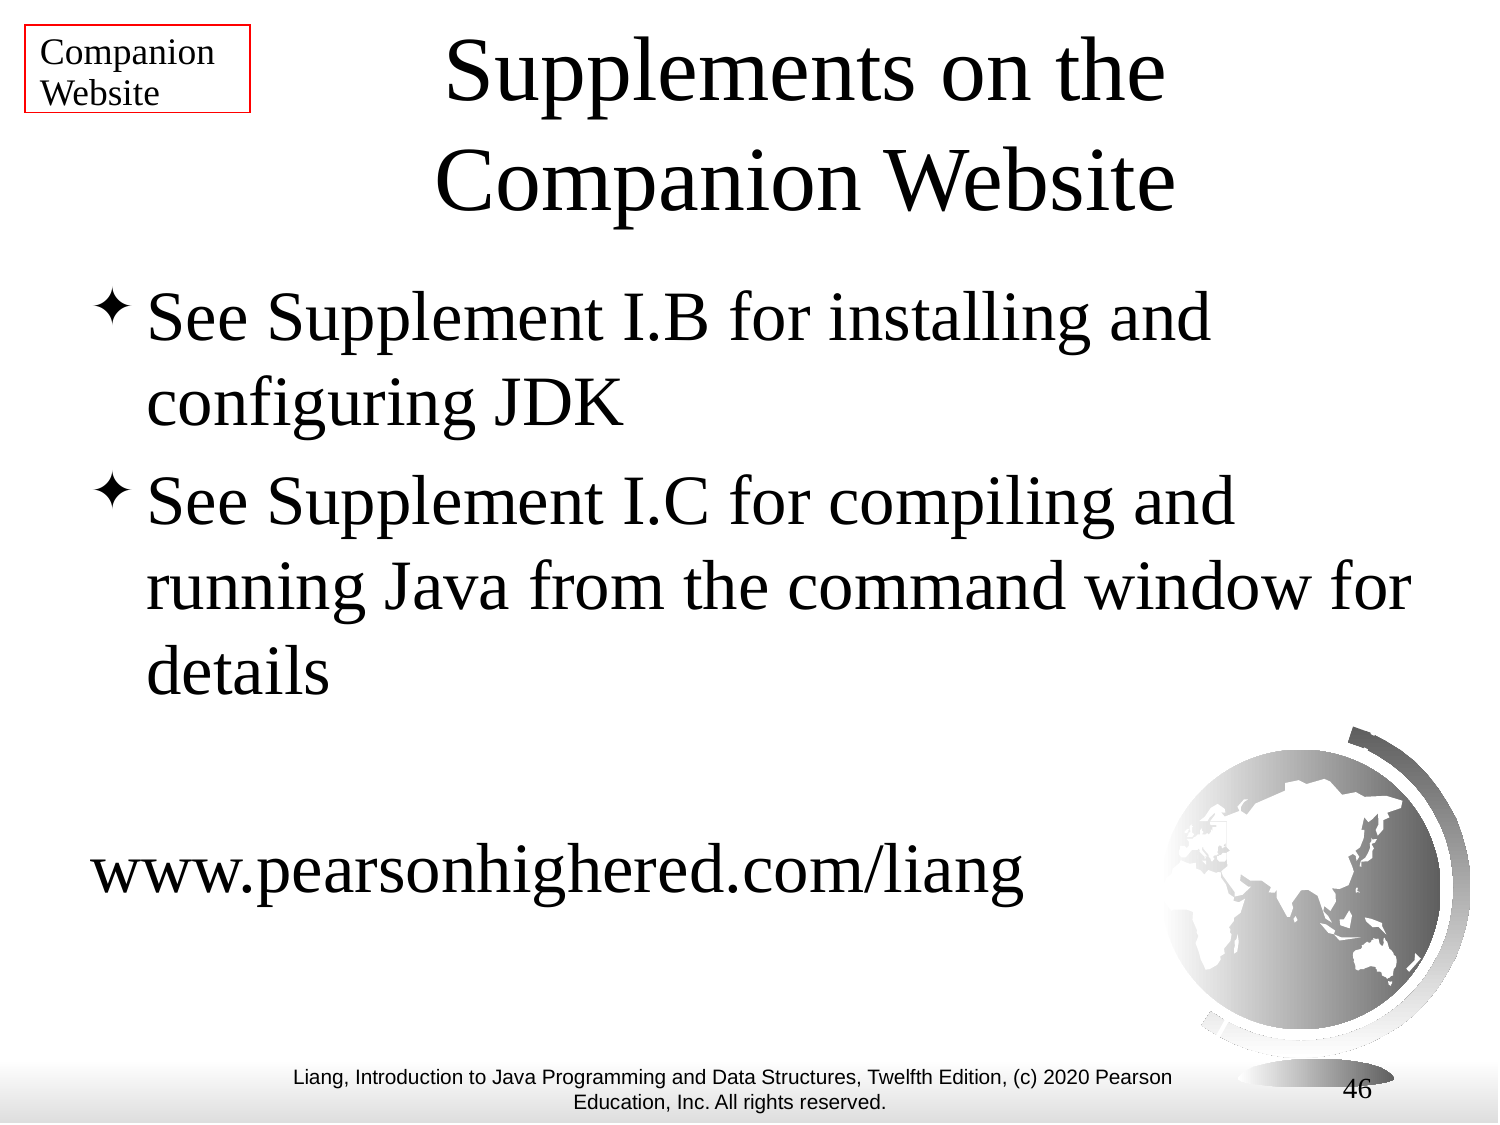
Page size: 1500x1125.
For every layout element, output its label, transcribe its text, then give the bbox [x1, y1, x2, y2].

title Supplements on the Companion Website [300, 24, 1313, 213]
list See Supplement I.B for installing and configuring JDK See Supplement I.C for compiling and running Java from the command window for details www.pearsonhighered.com/liang [75, 262, 1450, 1038]
slide_number 46 [1074, 1049, 1388, 1125]
text_box Companion Website [24, 24, 250, 113]
